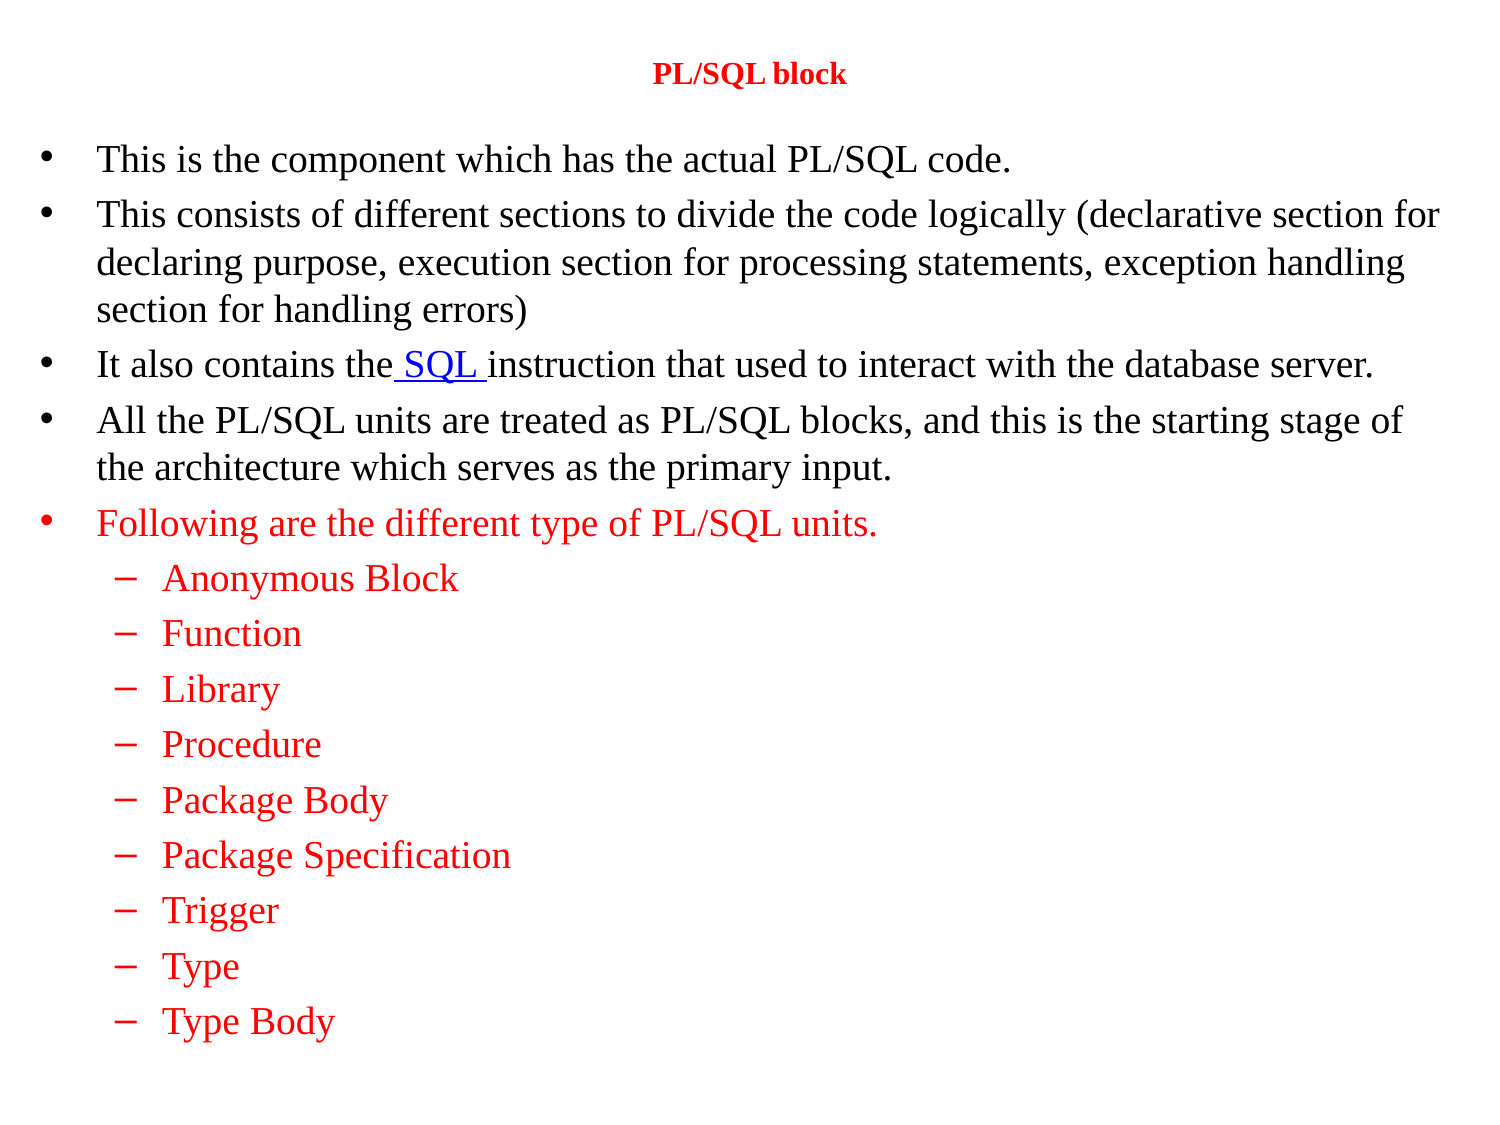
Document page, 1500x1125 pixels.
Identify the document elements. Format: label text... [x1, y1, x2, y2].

list This is the component which has the actual PL/SQL code. This consists of different sections to divide the code logically (declarative section for declaring purpose, execution section for processing statements, exception handling section for handling errors) It also contains the SQL instruction that used to interact with the database server. All the PL/SQL units are treated as PL/SQL blocks, and this is the starting stage of the architecture which serves as the primary input. Following are the different type of PL/SQL units. Anonymous Block Function Library Procedure Package Body Package Specification Trigger Type Type Body [24, 125, 1475, 1100]
title PL/SQL block [75, 45, 1425, 125]
